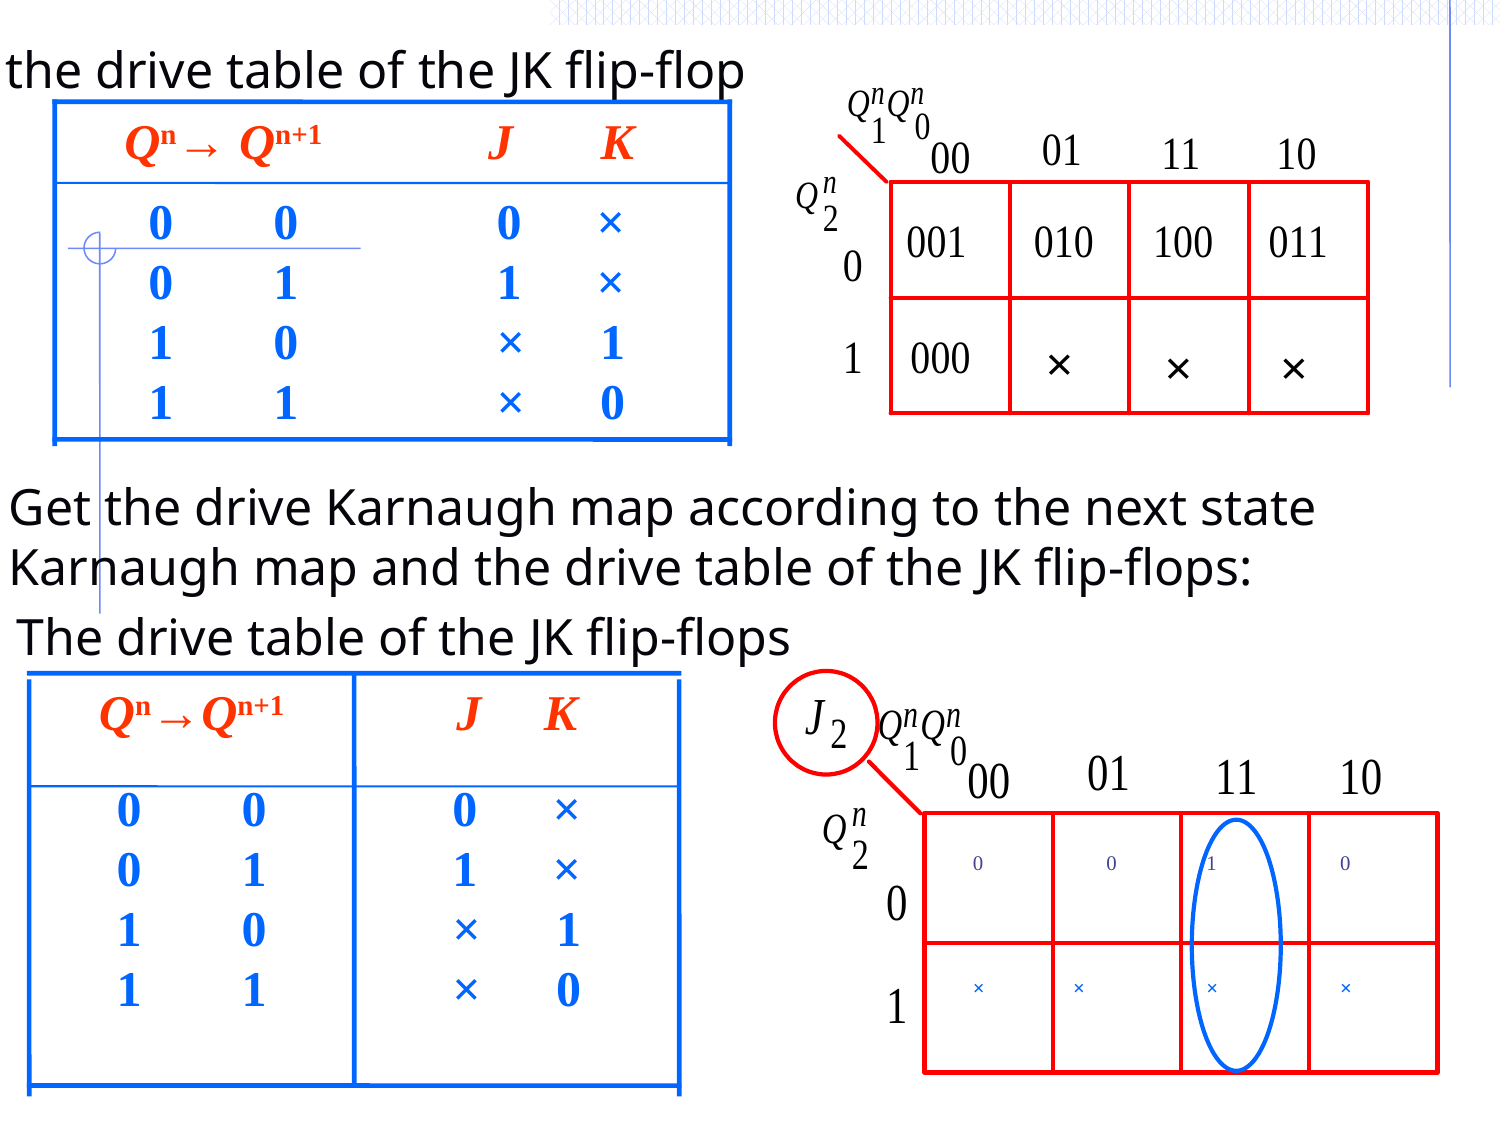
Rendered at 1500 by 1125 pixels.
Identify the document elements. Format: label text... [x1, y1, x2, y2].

text_box Get the drive Karnaugh map according to the next state Karnaugh map and the drive table of the JK flip-flops: [0, 468, 1500, 603]
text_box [757, 653, 1459, 1094]
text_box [53, 101, 730, 444]
text_box the drive table of the JK flip-flop [0, 31, 775, 106]
text_box The drive table of the JK flip-flops [0, 598, 820, 673]
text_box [29, 673, 680, 1094]
picture [775, 54, 1388, 433]
